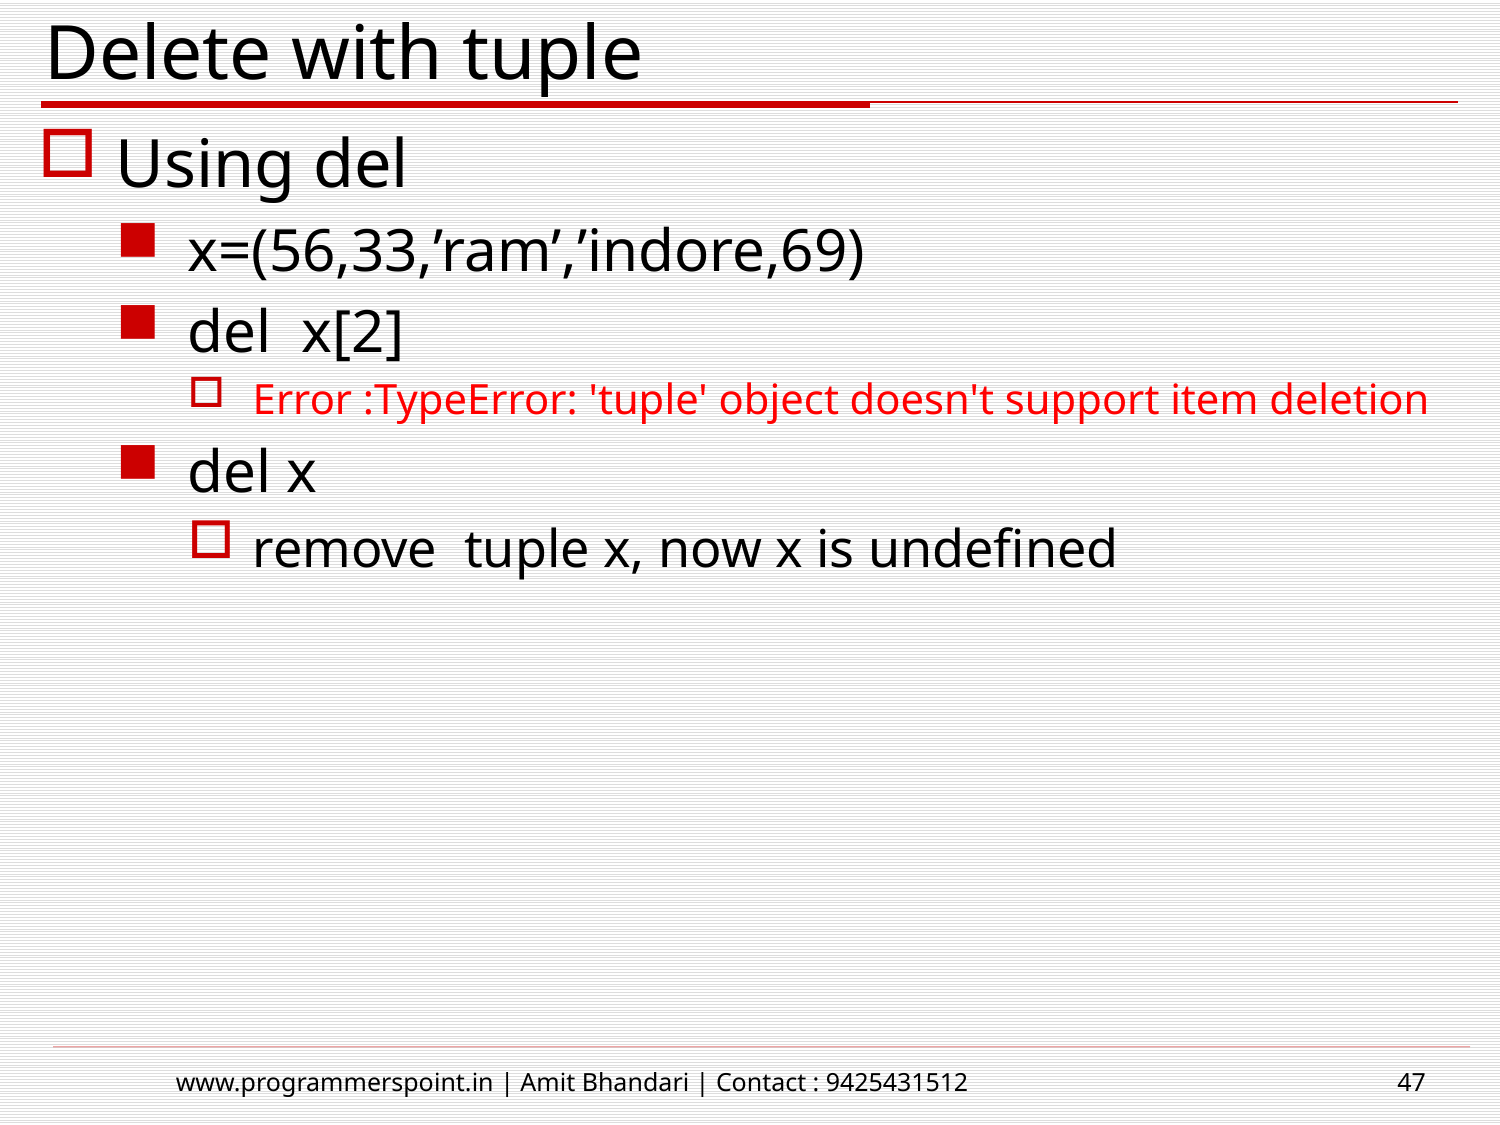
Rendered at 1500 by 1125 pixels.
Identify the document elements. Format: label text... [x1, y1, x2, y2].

list Using del x=(56,33,’ram’,’indore,69) del x[2] Error :TypeError: 'tuple' object doesn't support item deletion del x remove tuple x, now x is undefined [23, 113, 1471, 1024]
slide_number 47 [1115, 1058, 1442, 1102]
title Delete with tuple [29, 0, 709, 103]
footer www.programmerspoint.in | Amit Bhandari | Contact : 9425431512 [100, 1058, 1046, 1102]
